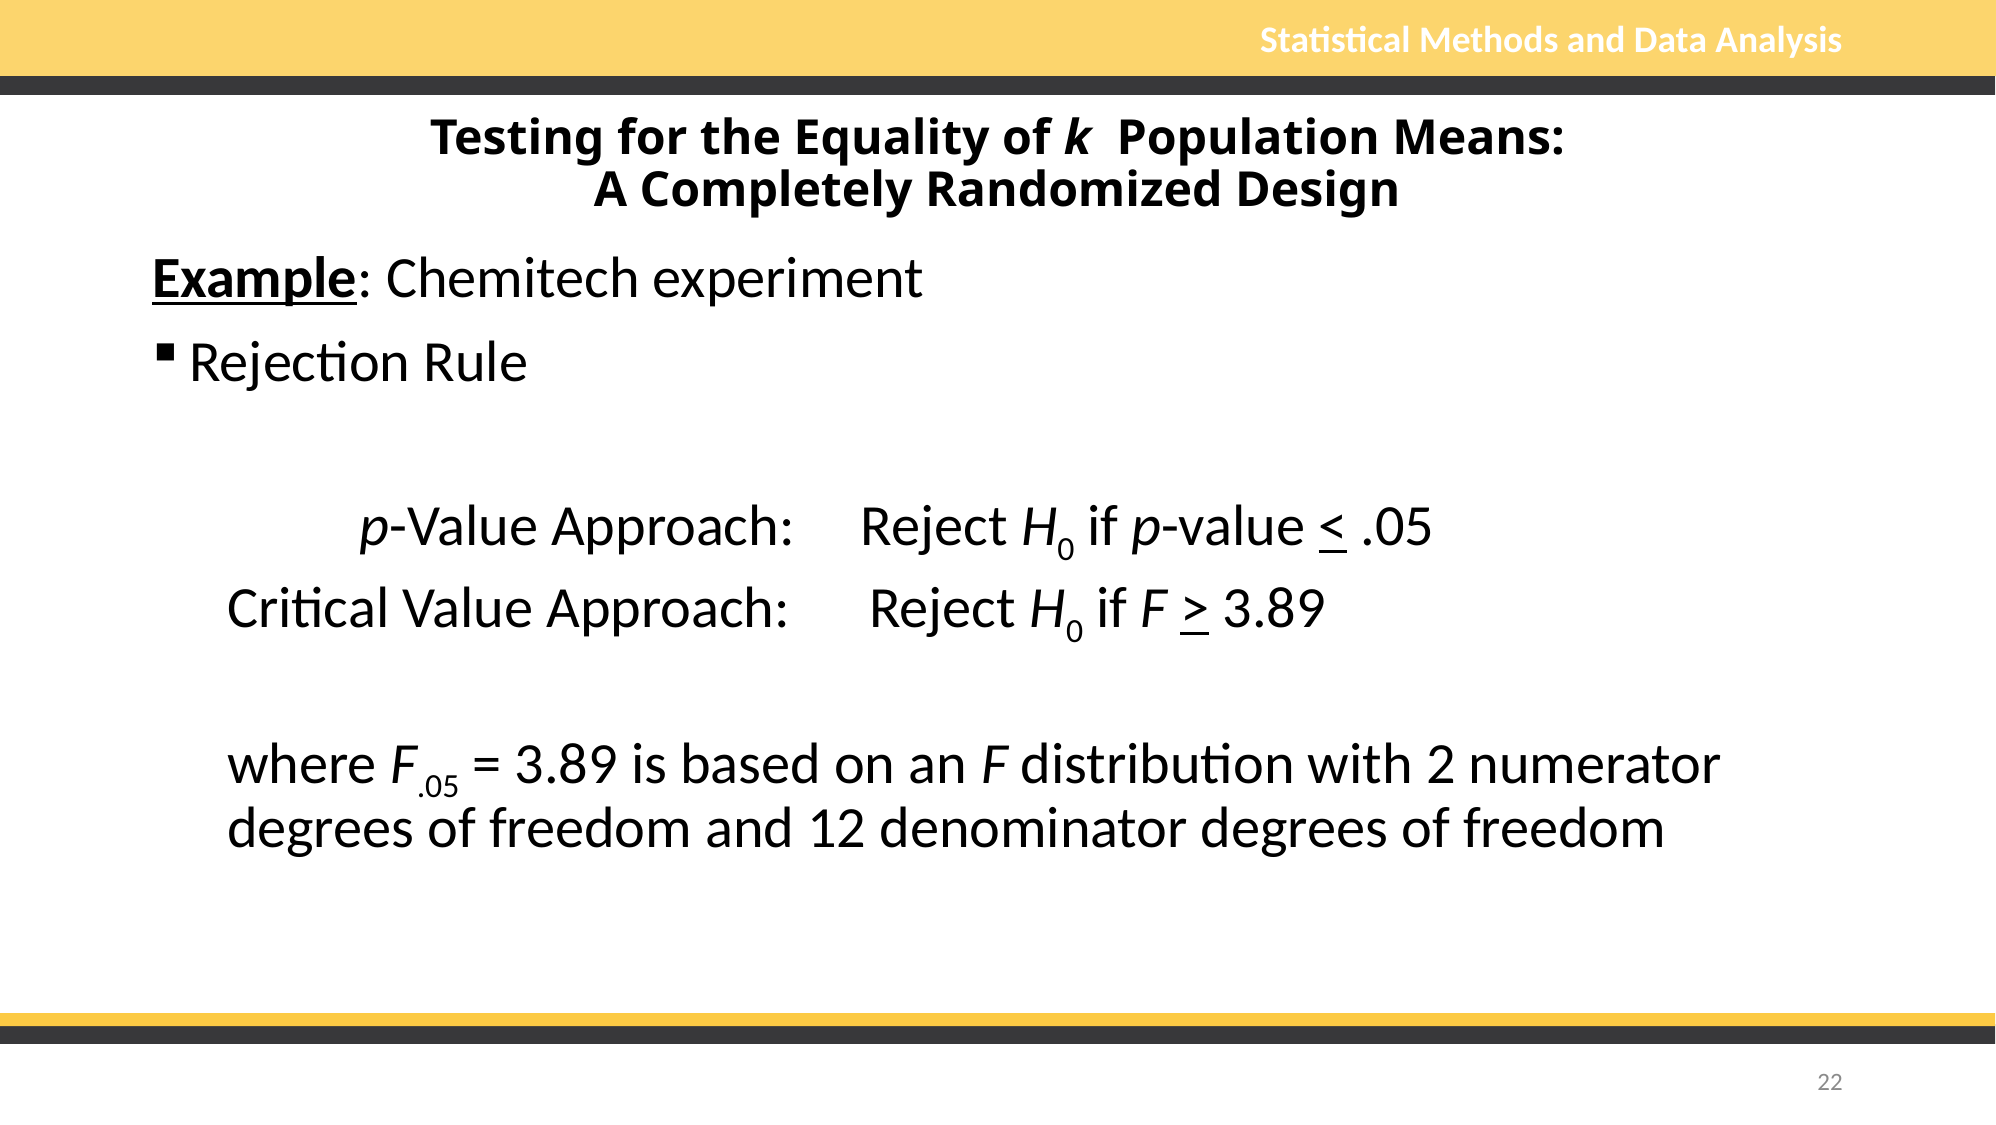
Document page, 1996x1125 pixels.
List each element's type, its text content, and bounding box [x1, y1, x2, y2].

picture [0, 1027, 1996, 1044]
title Testing for the Equality of k Population Means: A Completely Randomized Design [137, 104, 1858, 225]
list Example: Chemitech experiment Rejection Rule p-Value Approach: Reject H0 if p-value < .05 Critical Value Approach: Reject H0 if F > 3.89 where F.05 = 3.89 is based on an F distribution with 2 numerator degrees of freedom and 12 denominator degrees of freedom [137, 239, 1858, 990]
picture [0, 76, 1996, 95]
slide_number 22 [1755, 1057, 1858, 1103]
